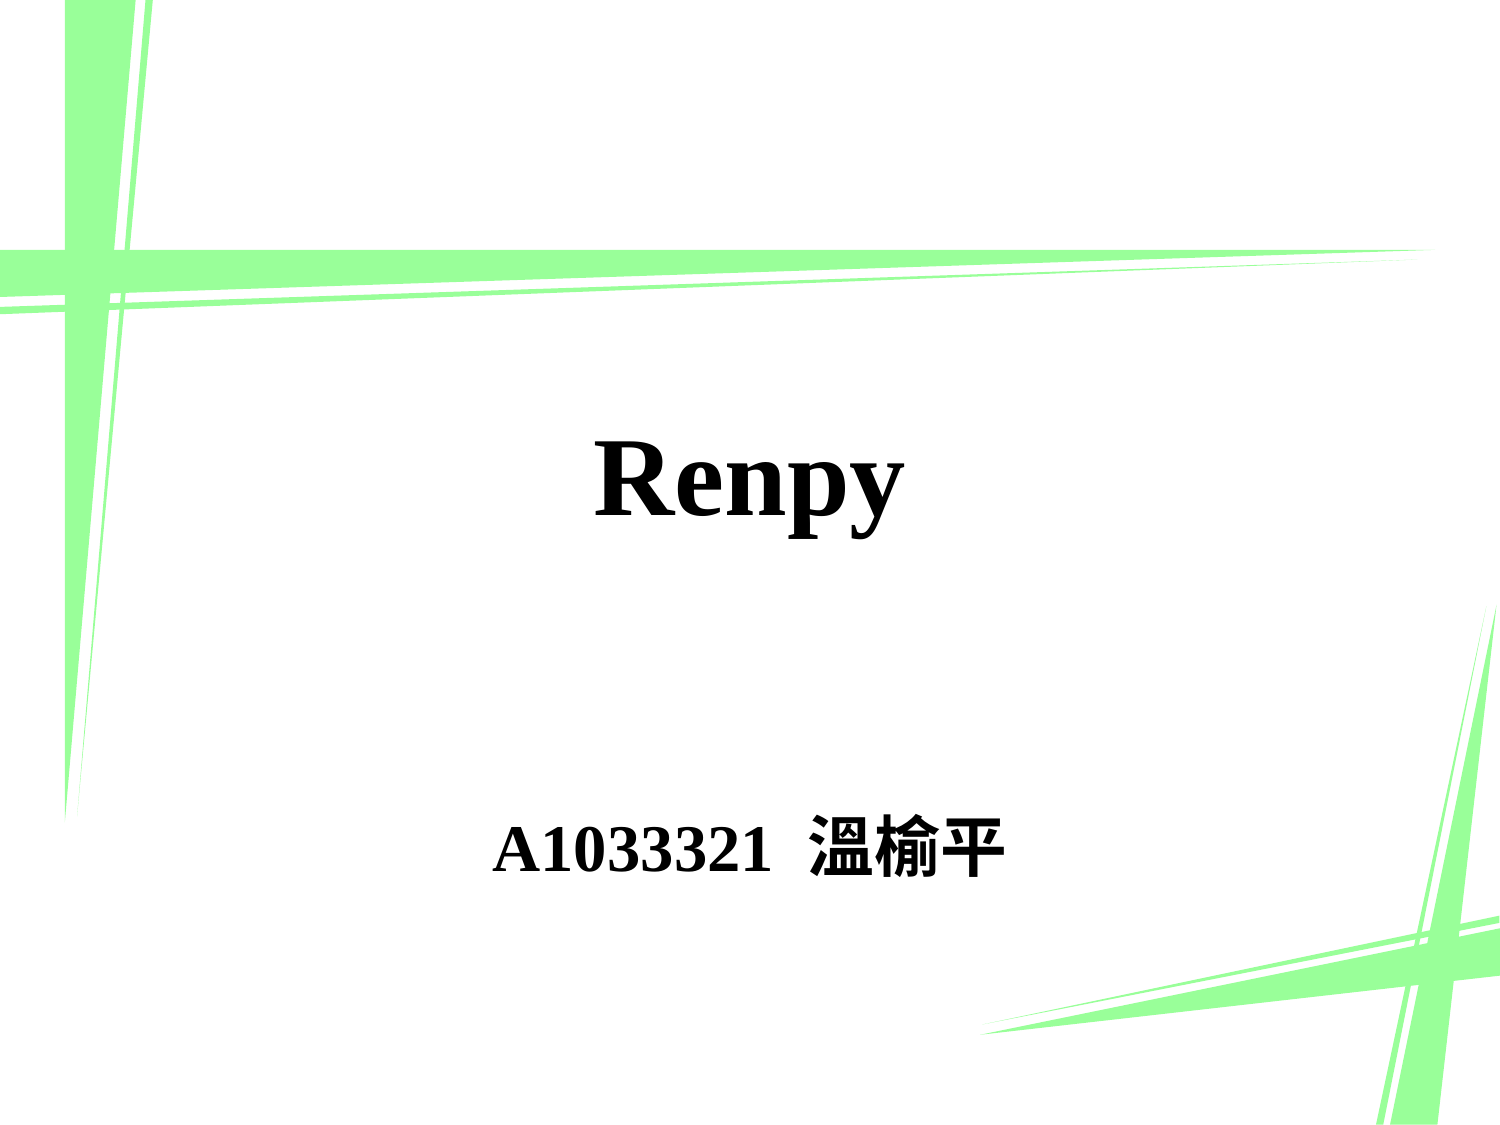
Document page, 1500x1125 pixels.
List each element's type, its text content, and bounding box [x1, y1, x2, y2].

title Renpy [112, 349, 1388, 591]
subtitle A1033321 溫榆平 [225, 637, 1275, 925]
